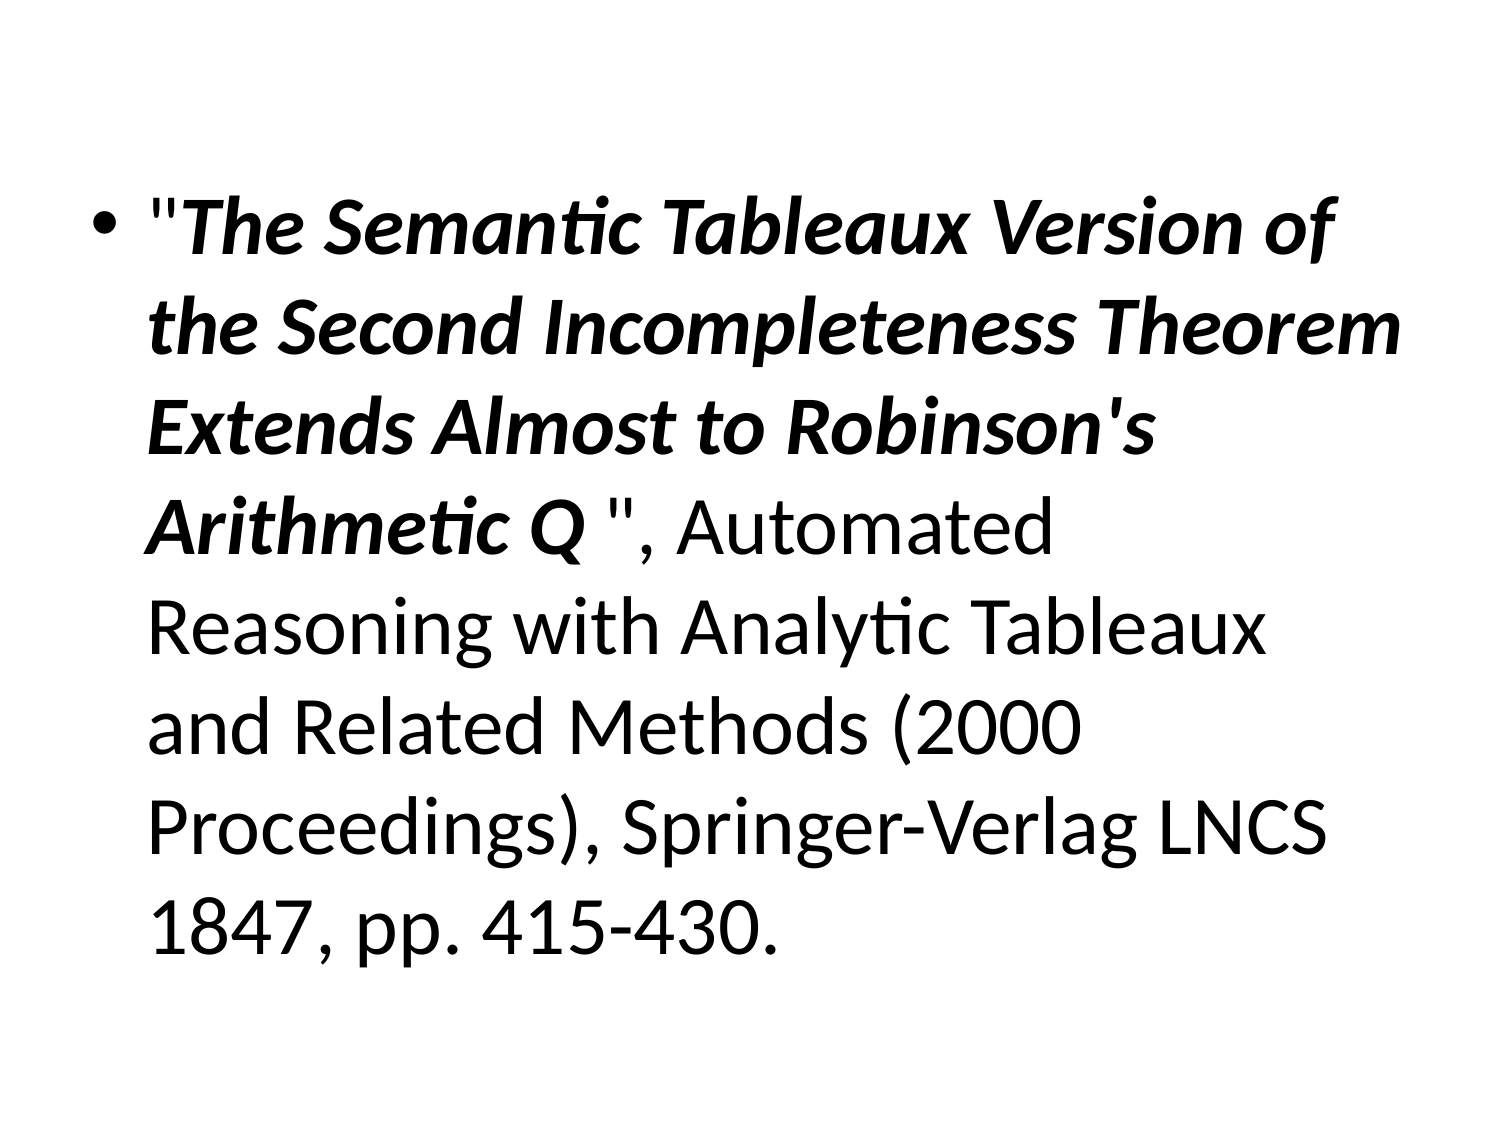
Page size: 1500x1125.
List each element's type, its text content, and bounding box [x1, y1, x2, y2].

list "The Semantic Tableaux Version of the Second Incompleteness Theorem Extends Almost to Robinson's Arithmetic Q ", Automated Reasoning with Analytic Tableaux and Related Methods (2000 Proceedings), Springer-Verlag LNCS 1847, pp. 415-430. [75, 164, 1430, 1032]
